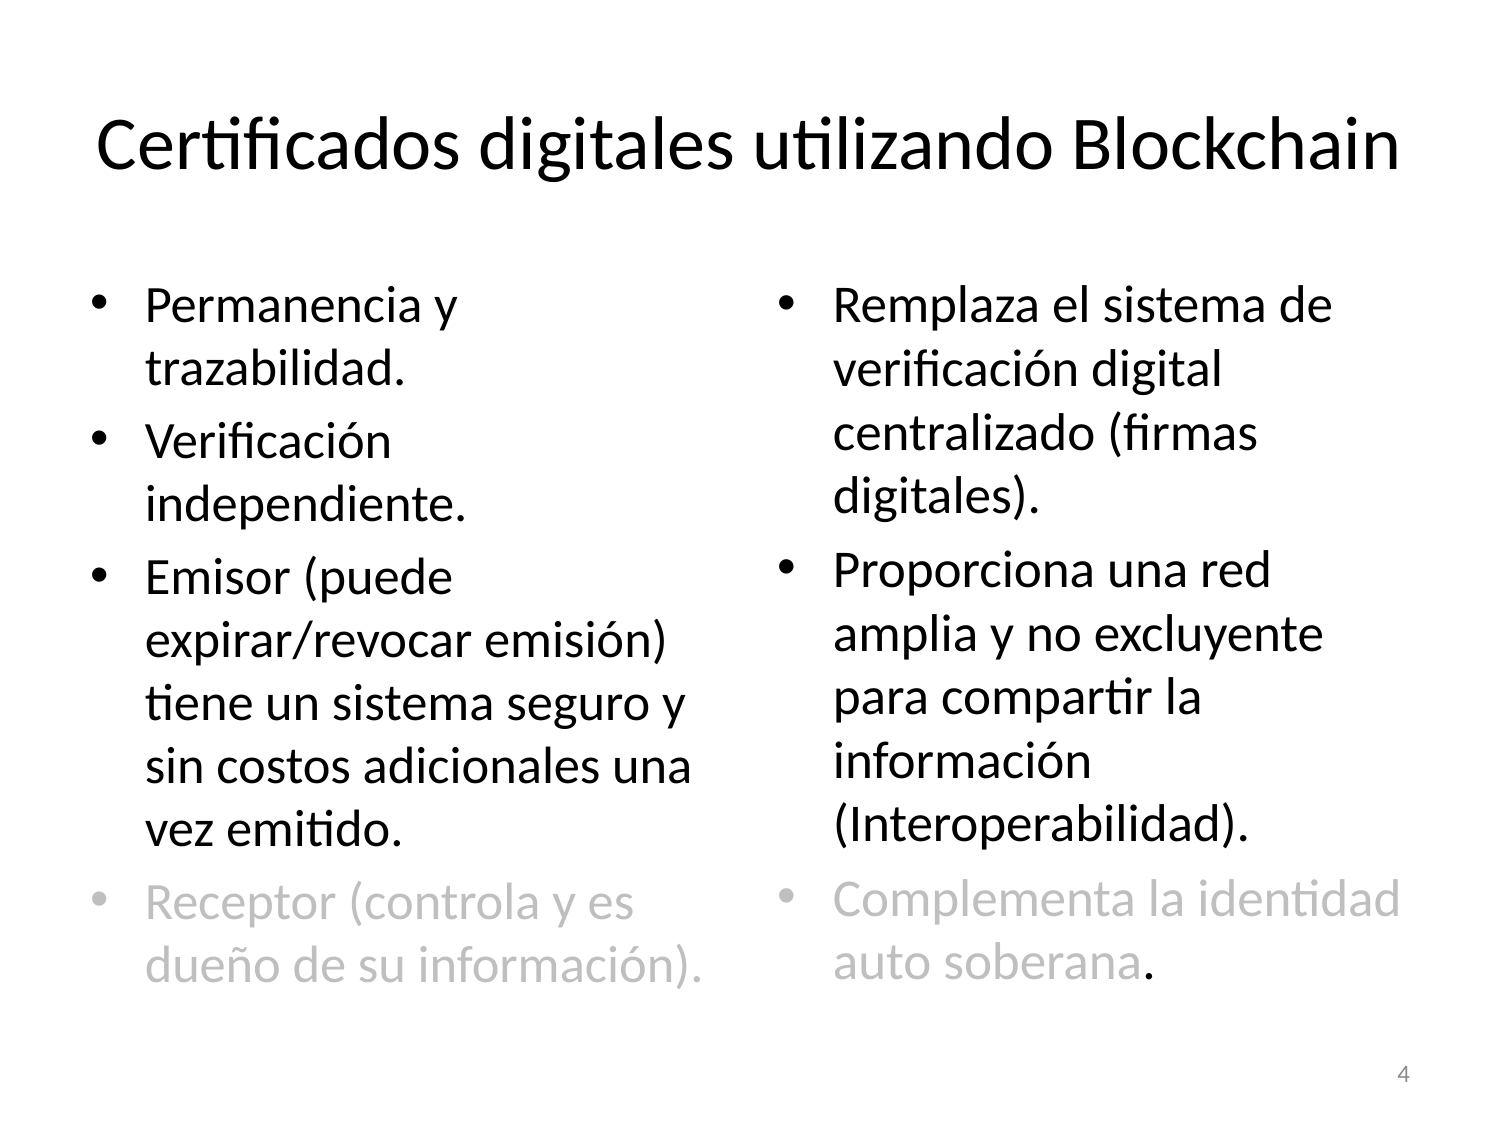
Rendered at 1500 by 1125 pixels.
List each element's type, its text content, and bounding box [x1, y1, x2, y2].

list Remplaza el sistema de verificación digital centralizado (firmas digitales). Proporciona una red amplia y no excluyente para compartir la información (Interoperabilidad). Complementa la identidad auto soberana. [762, 262, 1425, 1005]
slide_number 4 [1074, 1042, 1425, 1103]
list Permanencia y trazabilidad. Verificación independiente. Emisor (puede expirar/revocar emisión) tiene un sistema seguro y sin costos adicionales una vez emitido. Receptor (controla y es dueño de su información). [75, 262, 738, 1005]
title Certificados digitales utilizando Blockchain [75, 45, 1425, 233]
